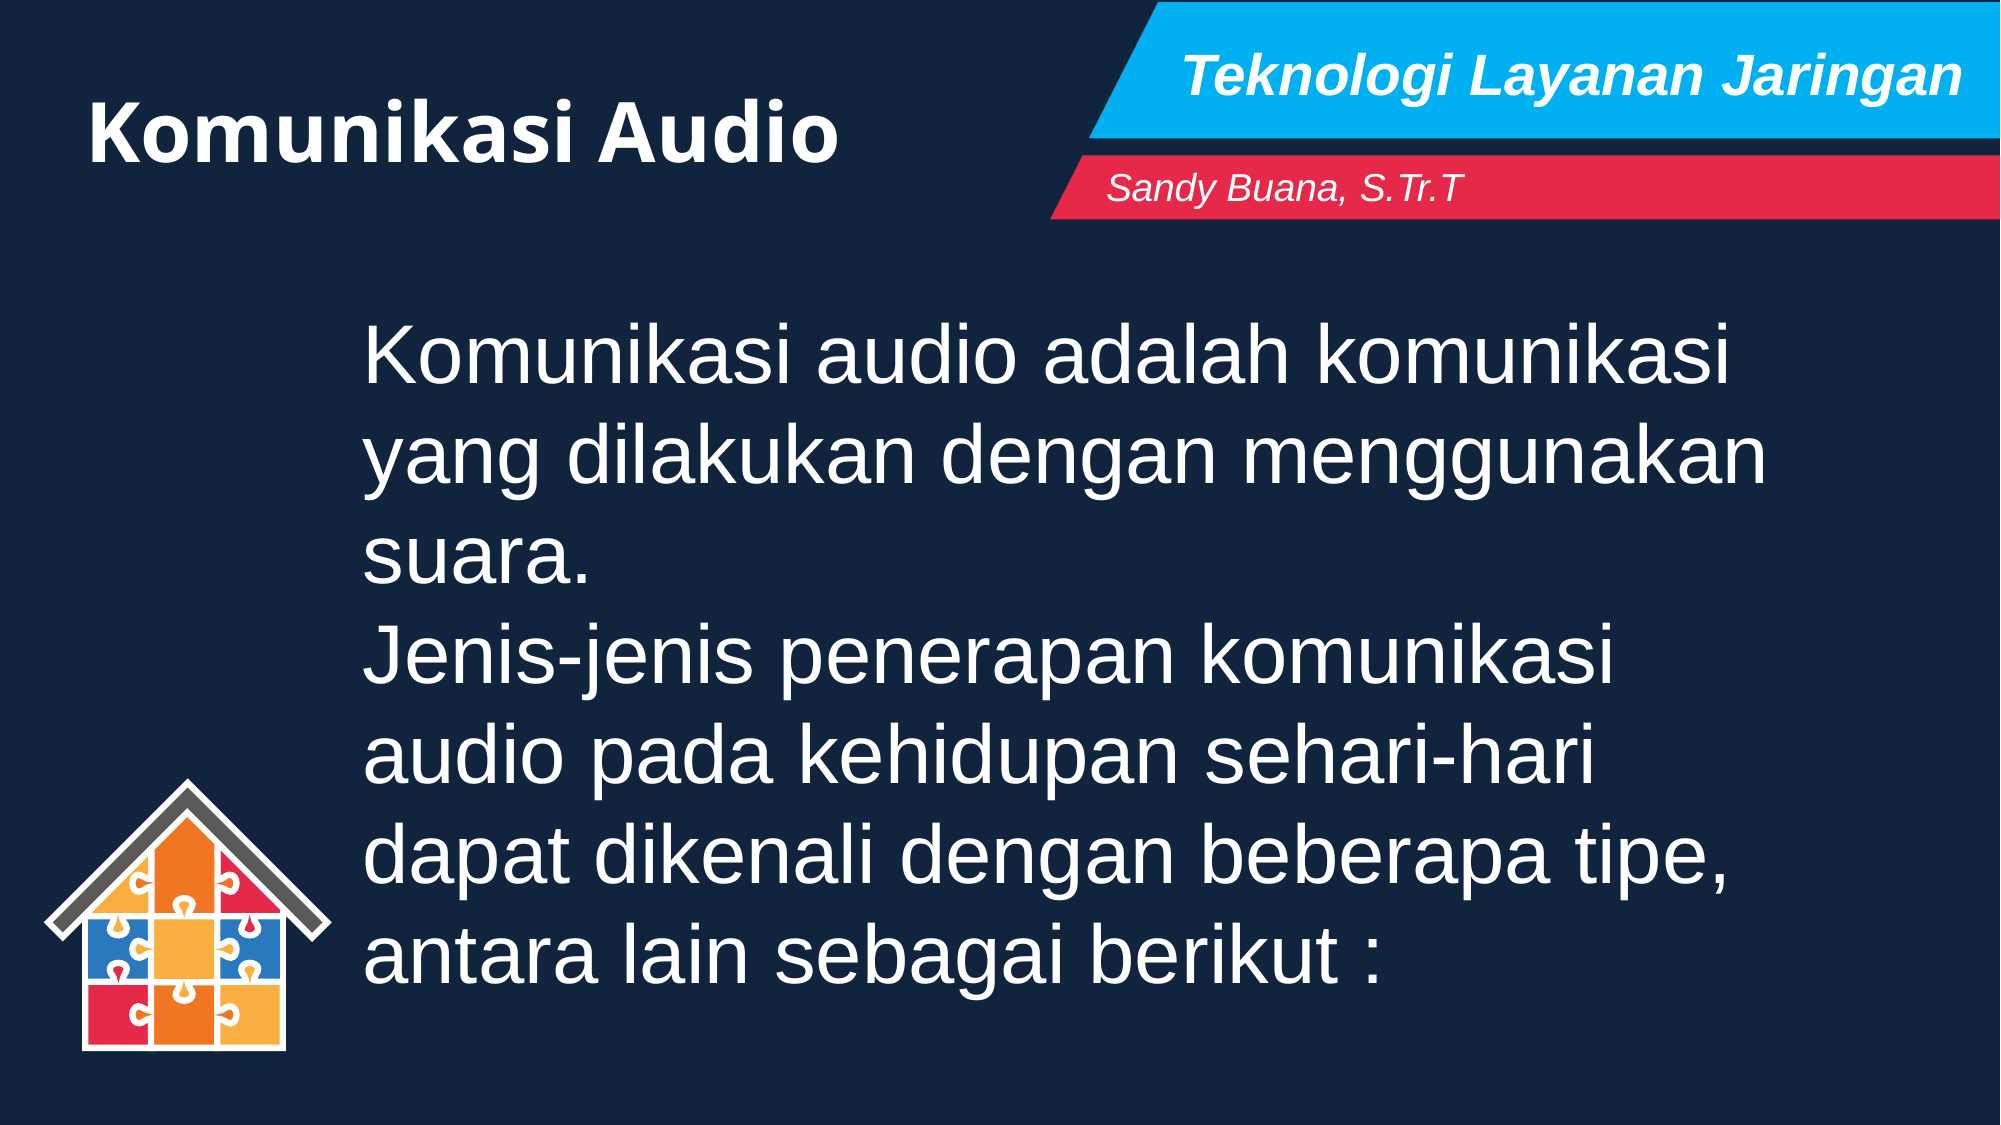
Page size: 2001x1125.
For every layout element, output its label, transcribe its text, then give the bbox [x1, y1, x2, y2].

text_box Komunikasi audio adalah komunikasi yang dilakukan dengan menggunakan suara. Jenis-jenis penerapan komunikasi audio pada kehidupan sehari-hari dapat dikenali dengan beberapa tipe, antara lain sebagai berikut : [347, 292, 1808, 1008]
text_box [85, 808, 284, 1048]
text_box Sandy Buana, S.Tr.T [1091, 155, 1875, 217]
text_box [284, 877, 329, 939]
text_box [1048, 154, 2000, 221]
text_box [1087, 1, 2000, 140]
list Komunikasi Audio [70, 82, 997, 202]
text_box [160, 781, 215, 808]
text_box Teknologi Layanan Jaringan [1165, 29, 1986, 115]
text_box [46, 883, 85, 939]
